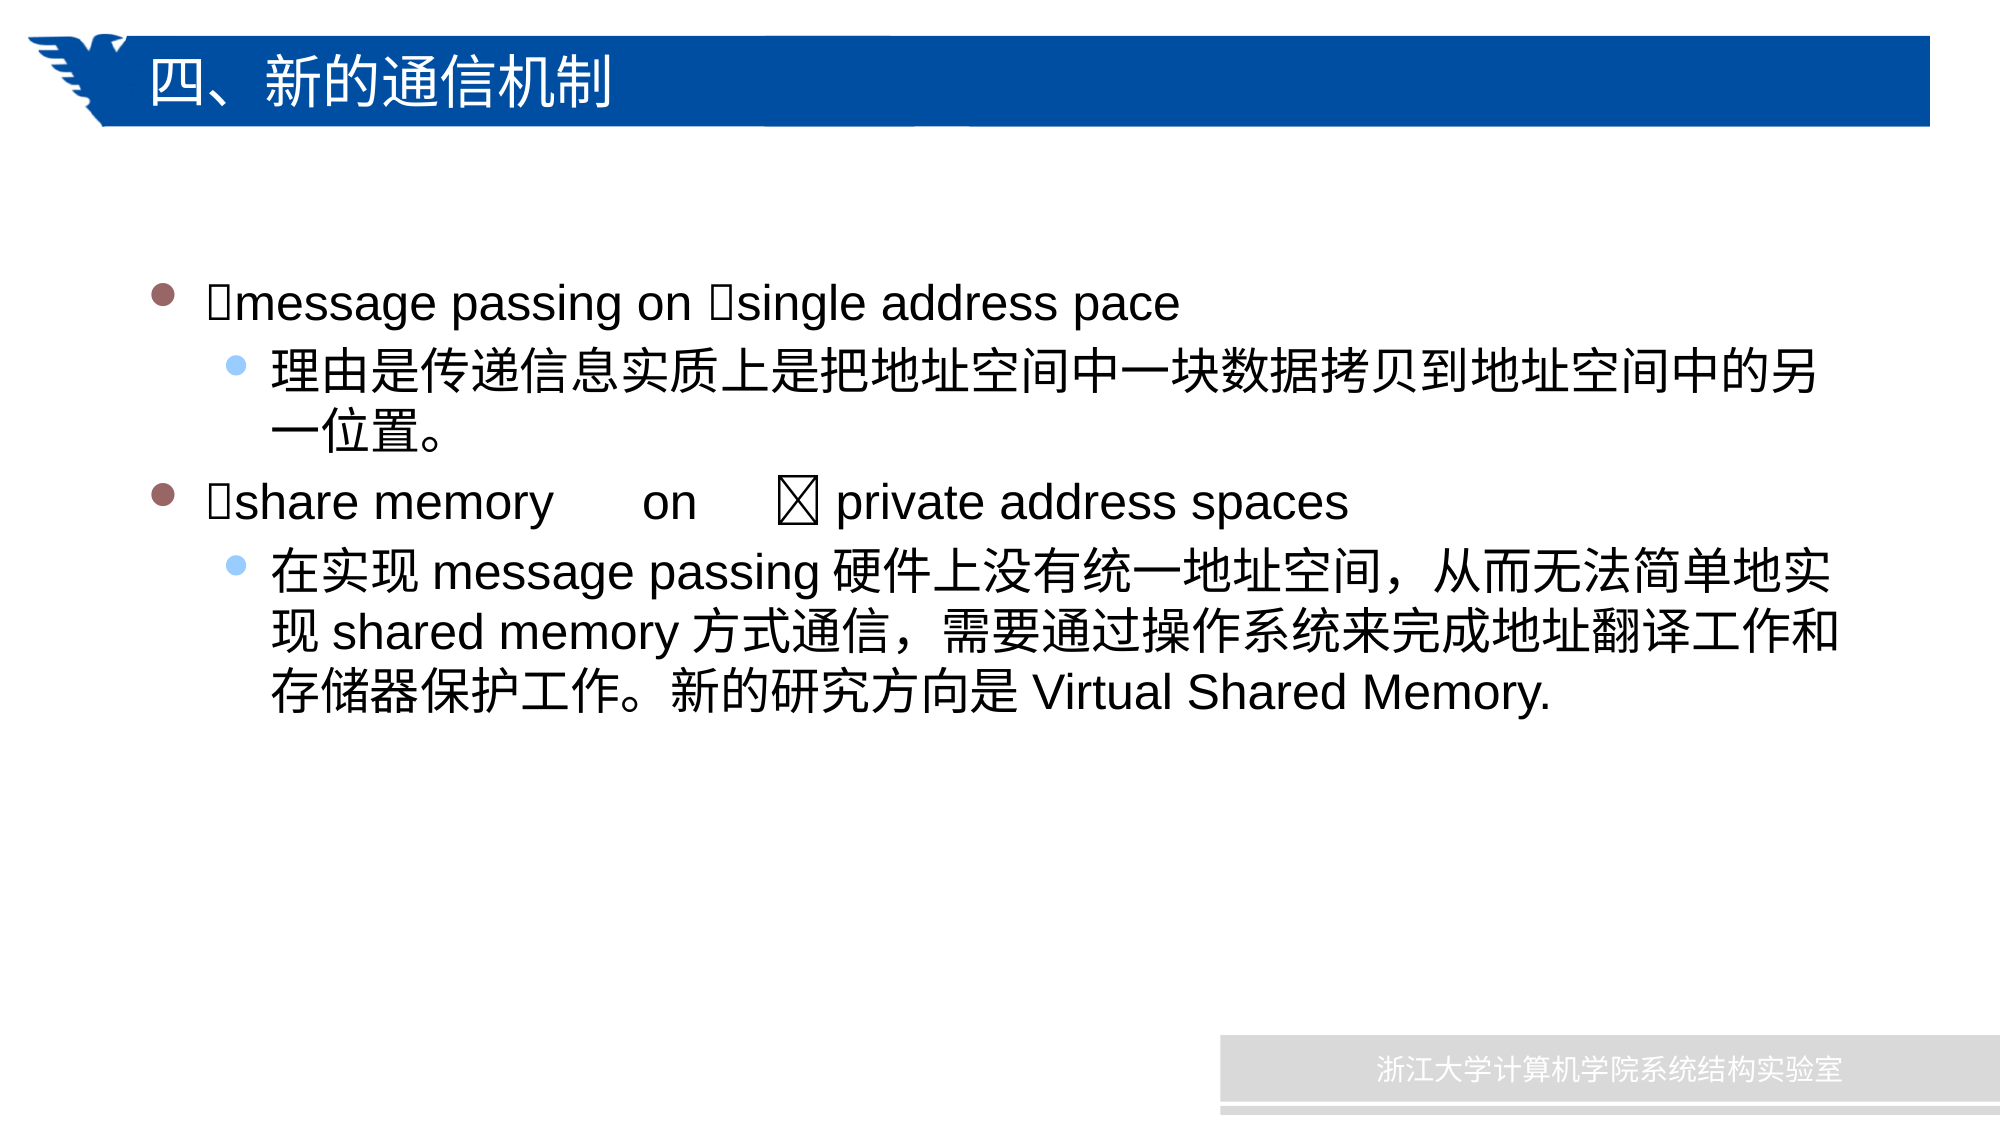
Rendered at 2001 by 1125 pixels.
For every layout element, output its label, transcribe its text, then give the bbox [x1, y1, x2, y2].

picture [7, 19, 197, 127]
title 四、新的通信机制 [133, 37, 1796, 188]
list message passing on single address pace 理由是传递信息实质上是把地址空间中一块数据拷贝到地址空间中的另一位置。 share memory on private address spaces 在实现message passing硬件上没有统一地址空间，从而无法简单地实现shared memory方式通信，需要通过操作系统来完成地址翻译工作和存储器保护工作。新的研究方向是Virtual Shared Memory. [133, 262, 1867, 988]
